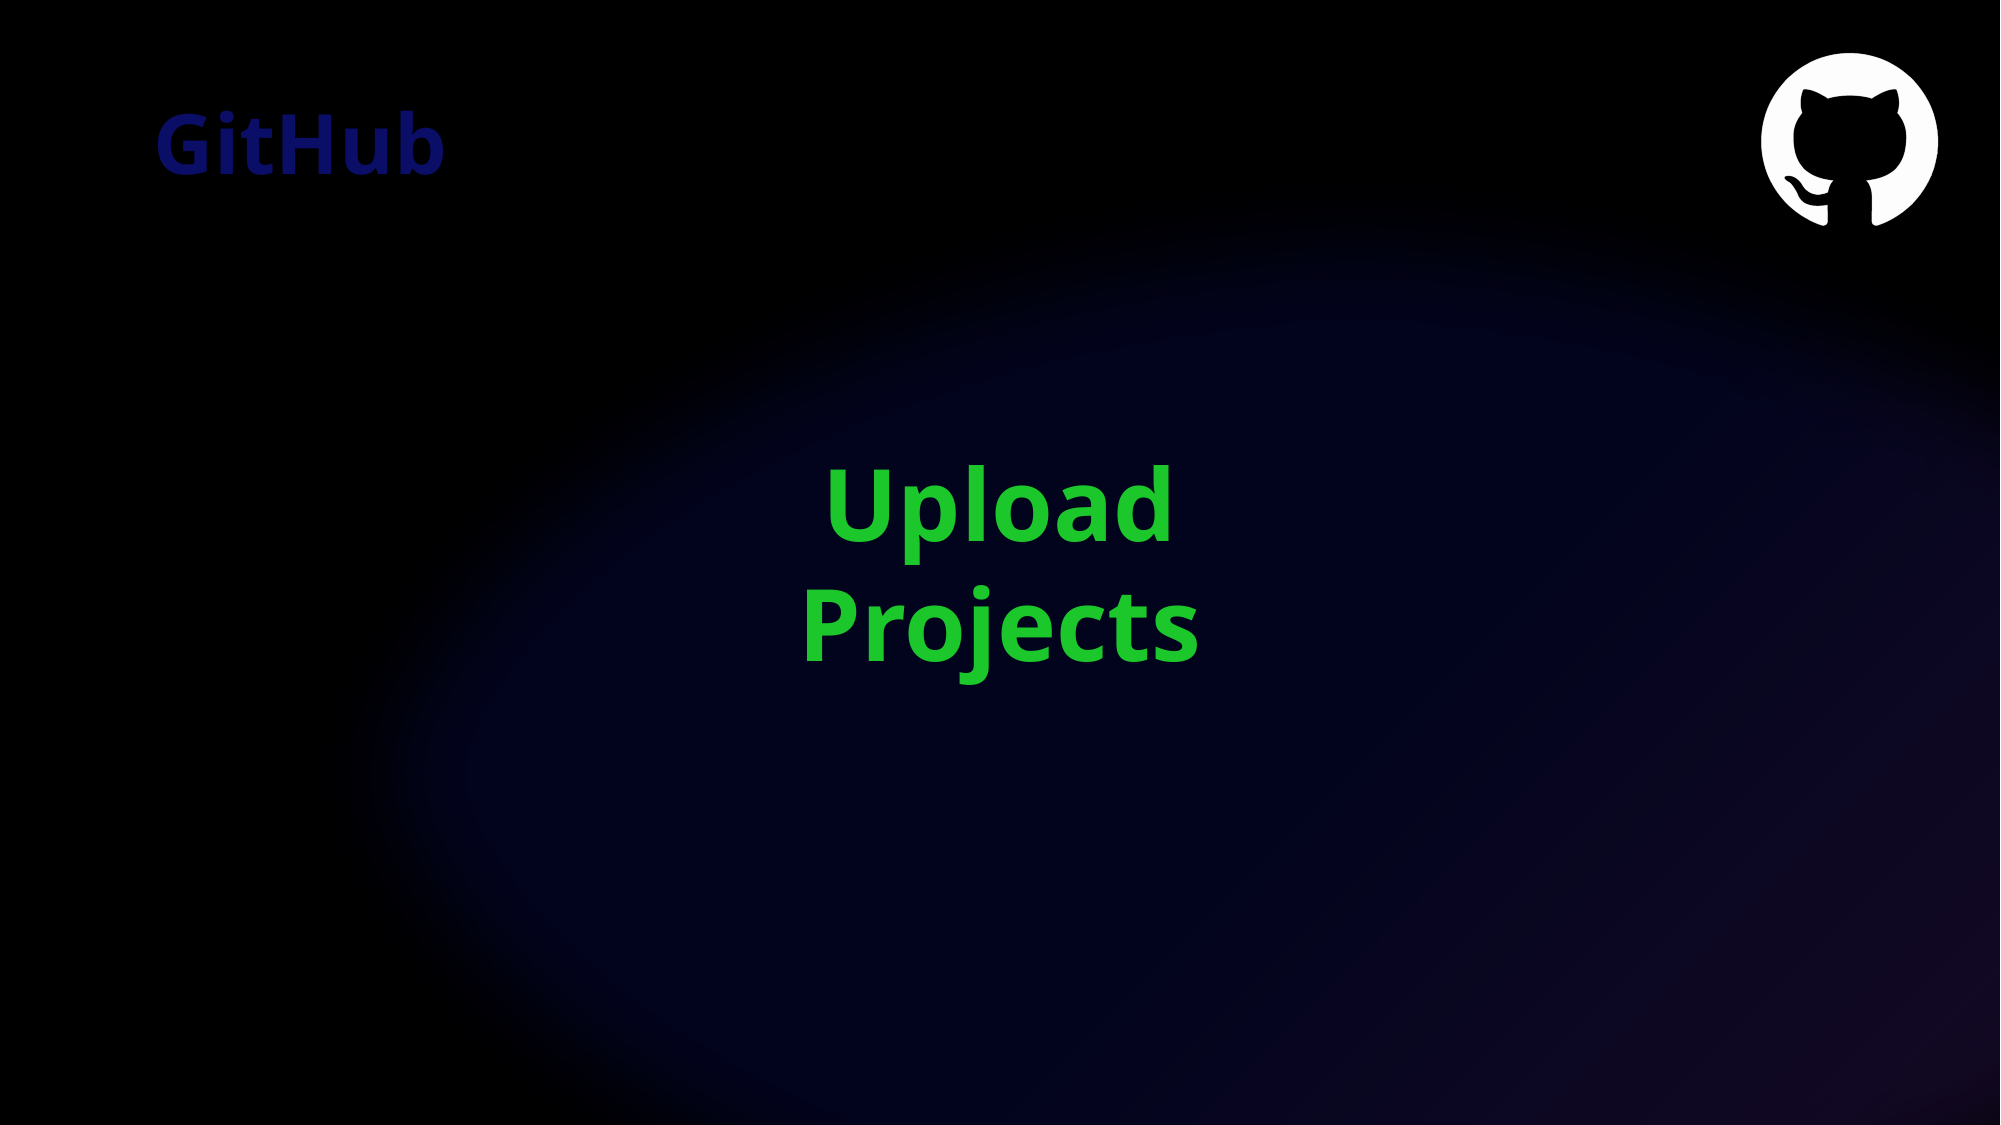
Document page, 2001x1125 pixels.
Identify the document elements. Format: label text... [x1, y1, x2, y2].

text_box Upload Projects [595, 433, 1405, 689]
picture [1720, 12, 1979, 271]
text_box [475, 330, 2000, 1125]
text_box GitHub [21, 83, 580, 199]
